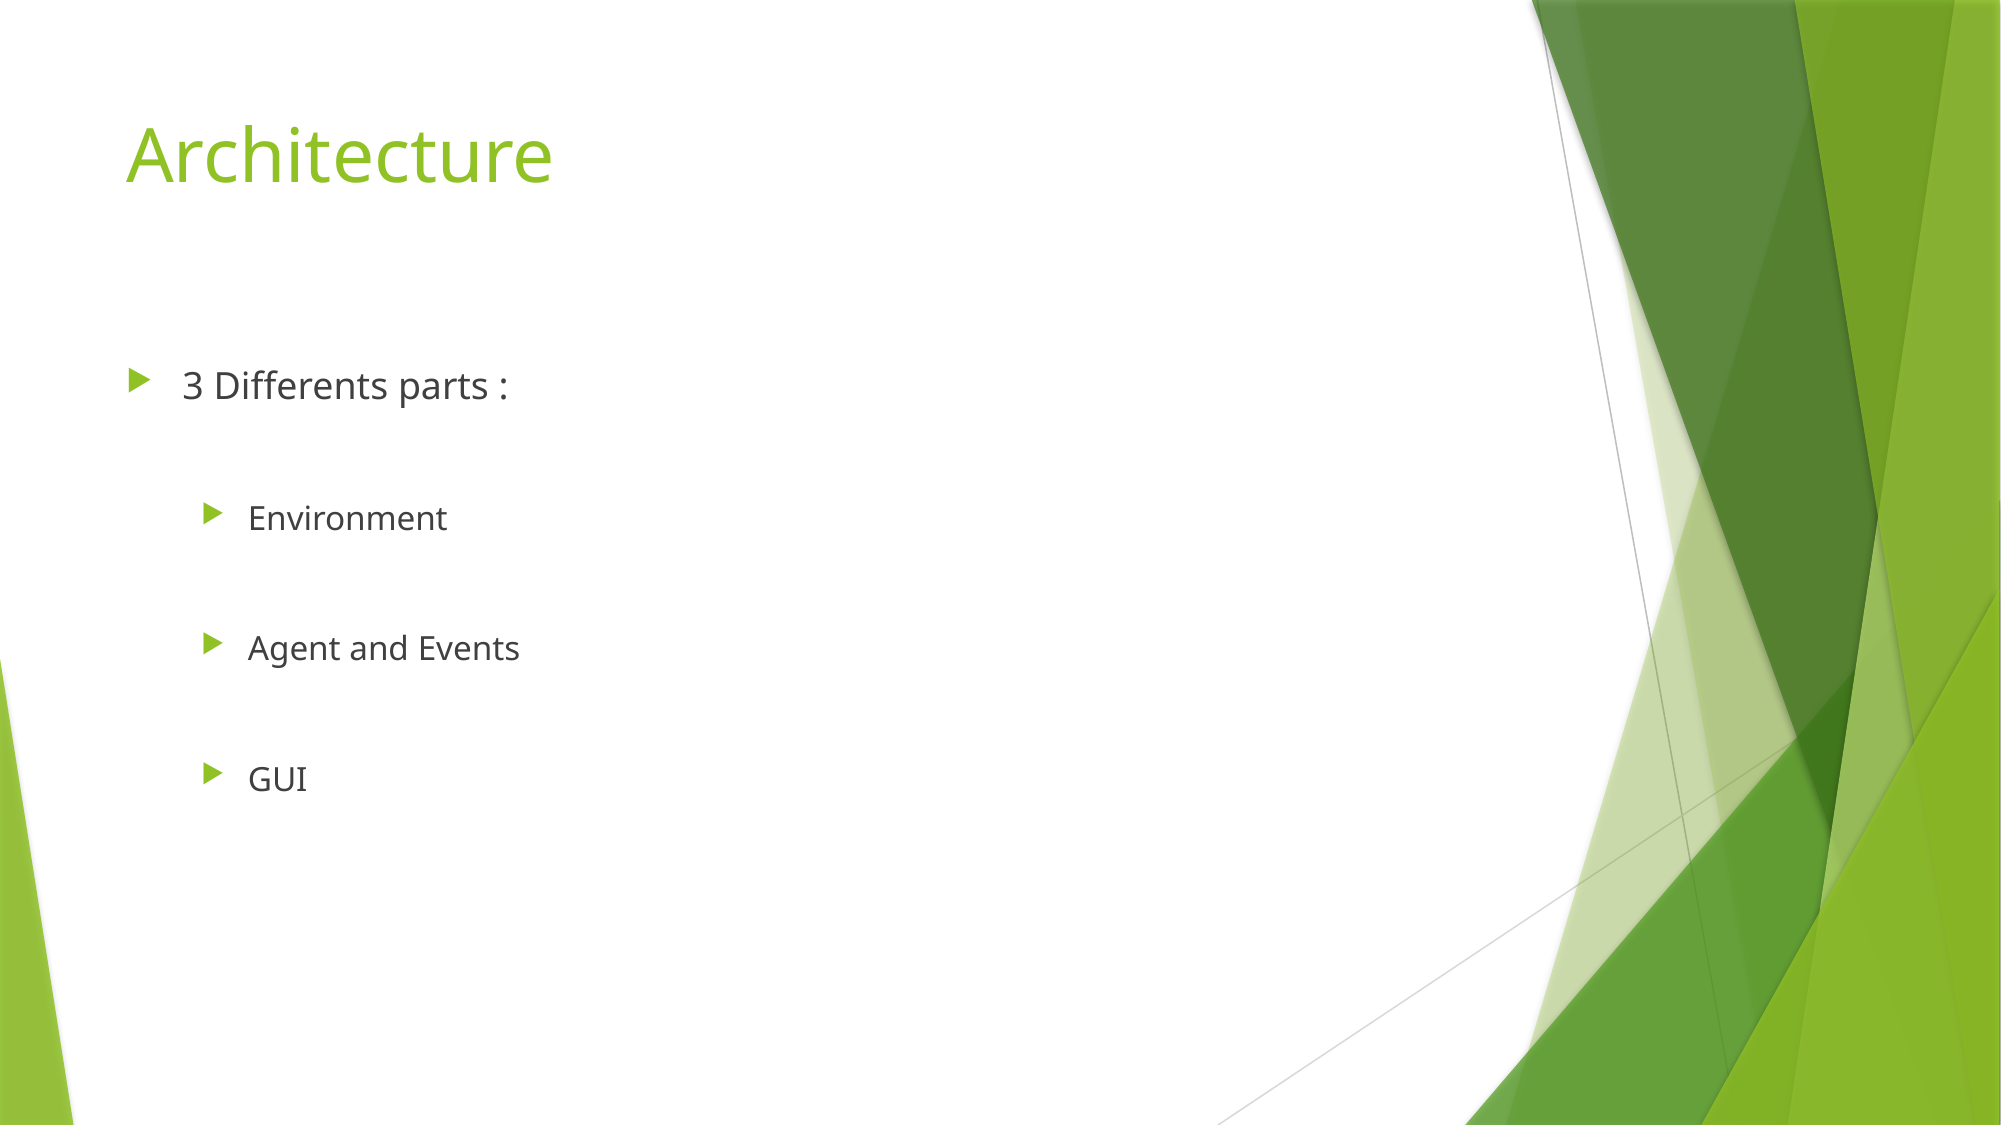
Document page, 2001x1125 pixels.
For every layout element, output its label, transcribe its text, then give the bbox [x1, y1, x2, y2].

title Architecture [111, 99, 1522, 317]
list 3 Differents parts : Environment Agent and Events GUI [111, 354, 1522, 992]
